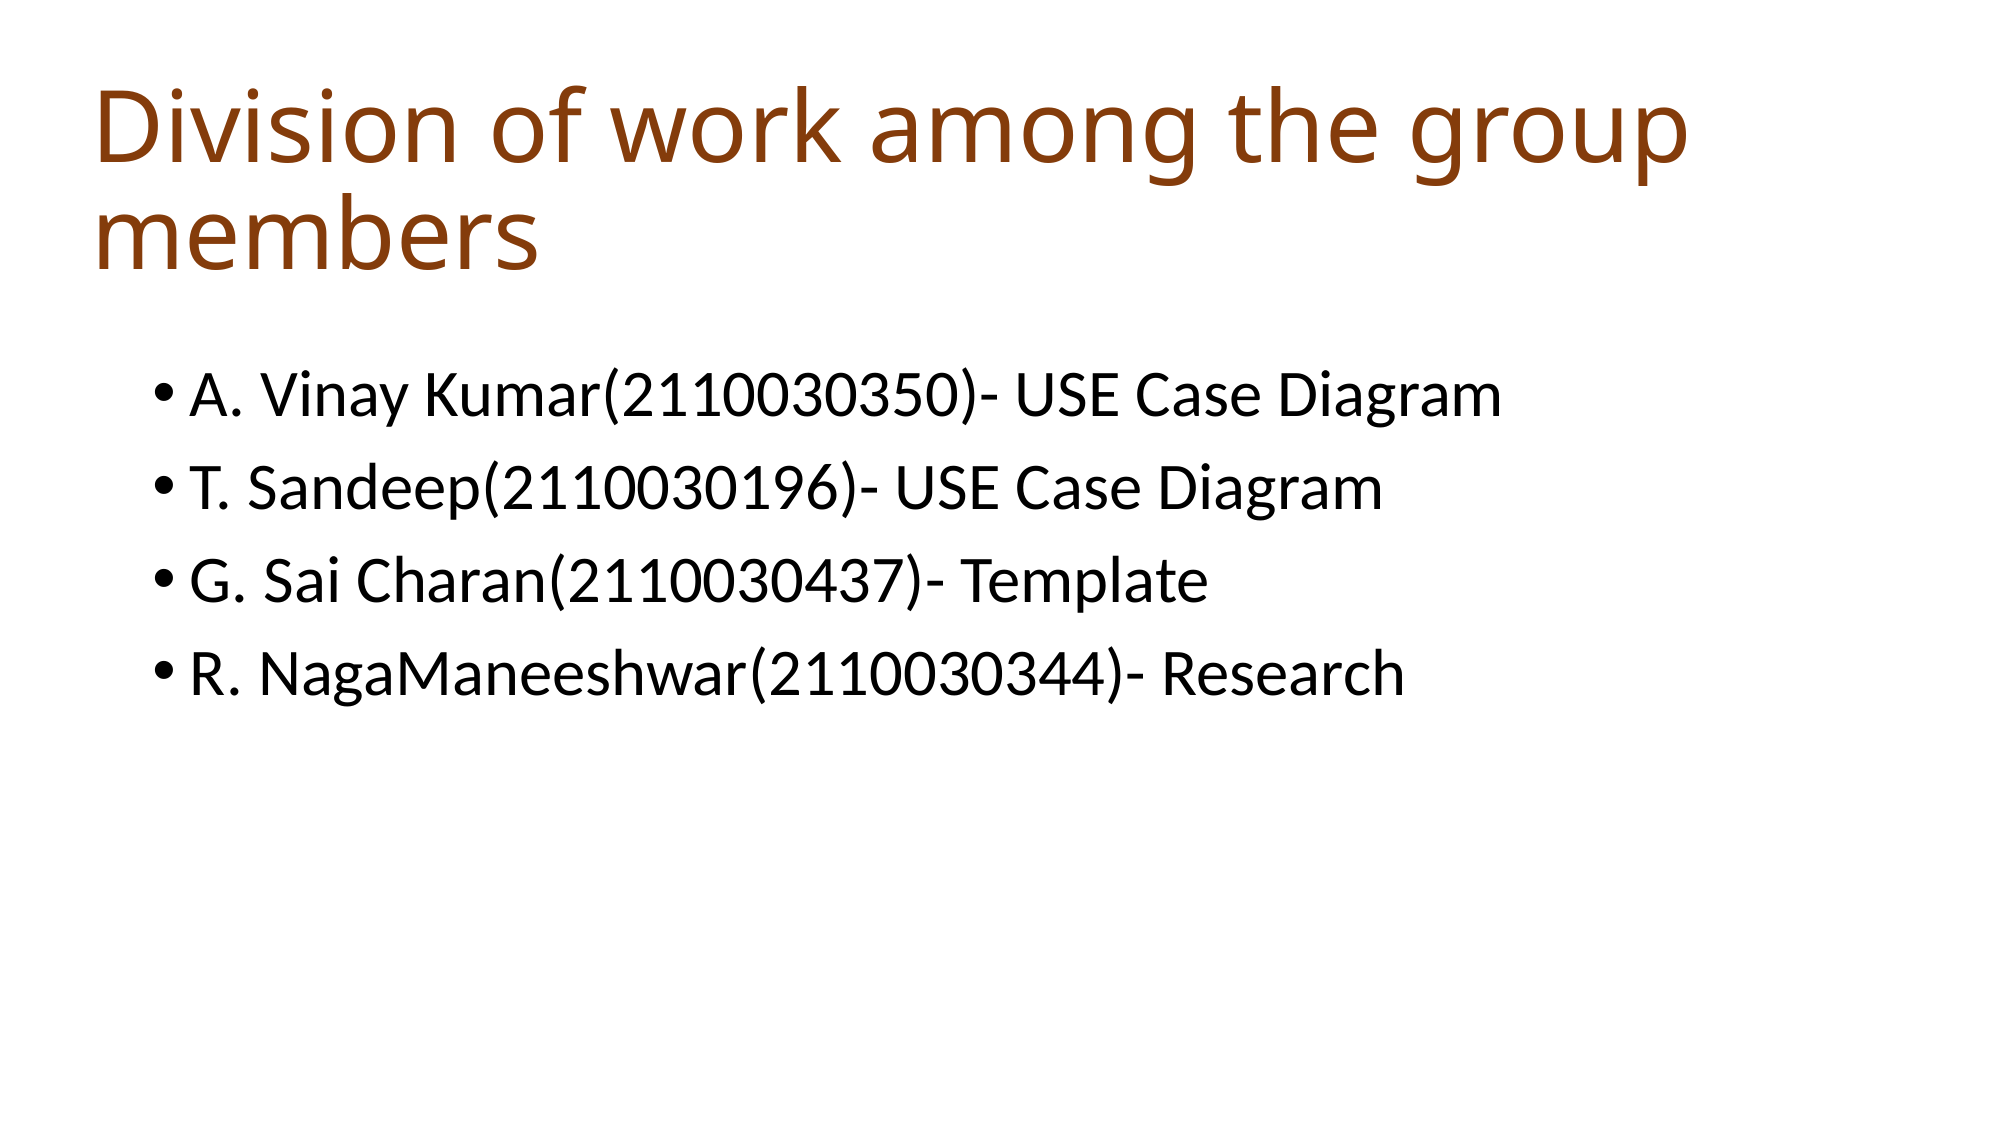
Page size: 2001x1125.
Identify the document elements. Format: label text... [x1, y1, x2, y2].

title Division of work among the group members [76, 74, 1903, 293]
list A. Vinay Kumar(2110030350)- USE Case Diagram T. Sandeep(2110030196)- USE Case Diagram G. Sai Charan(2110030437)- Template R. NagaManeeshwar(2110030344)- Research [137, 351, 1863, 1014]
